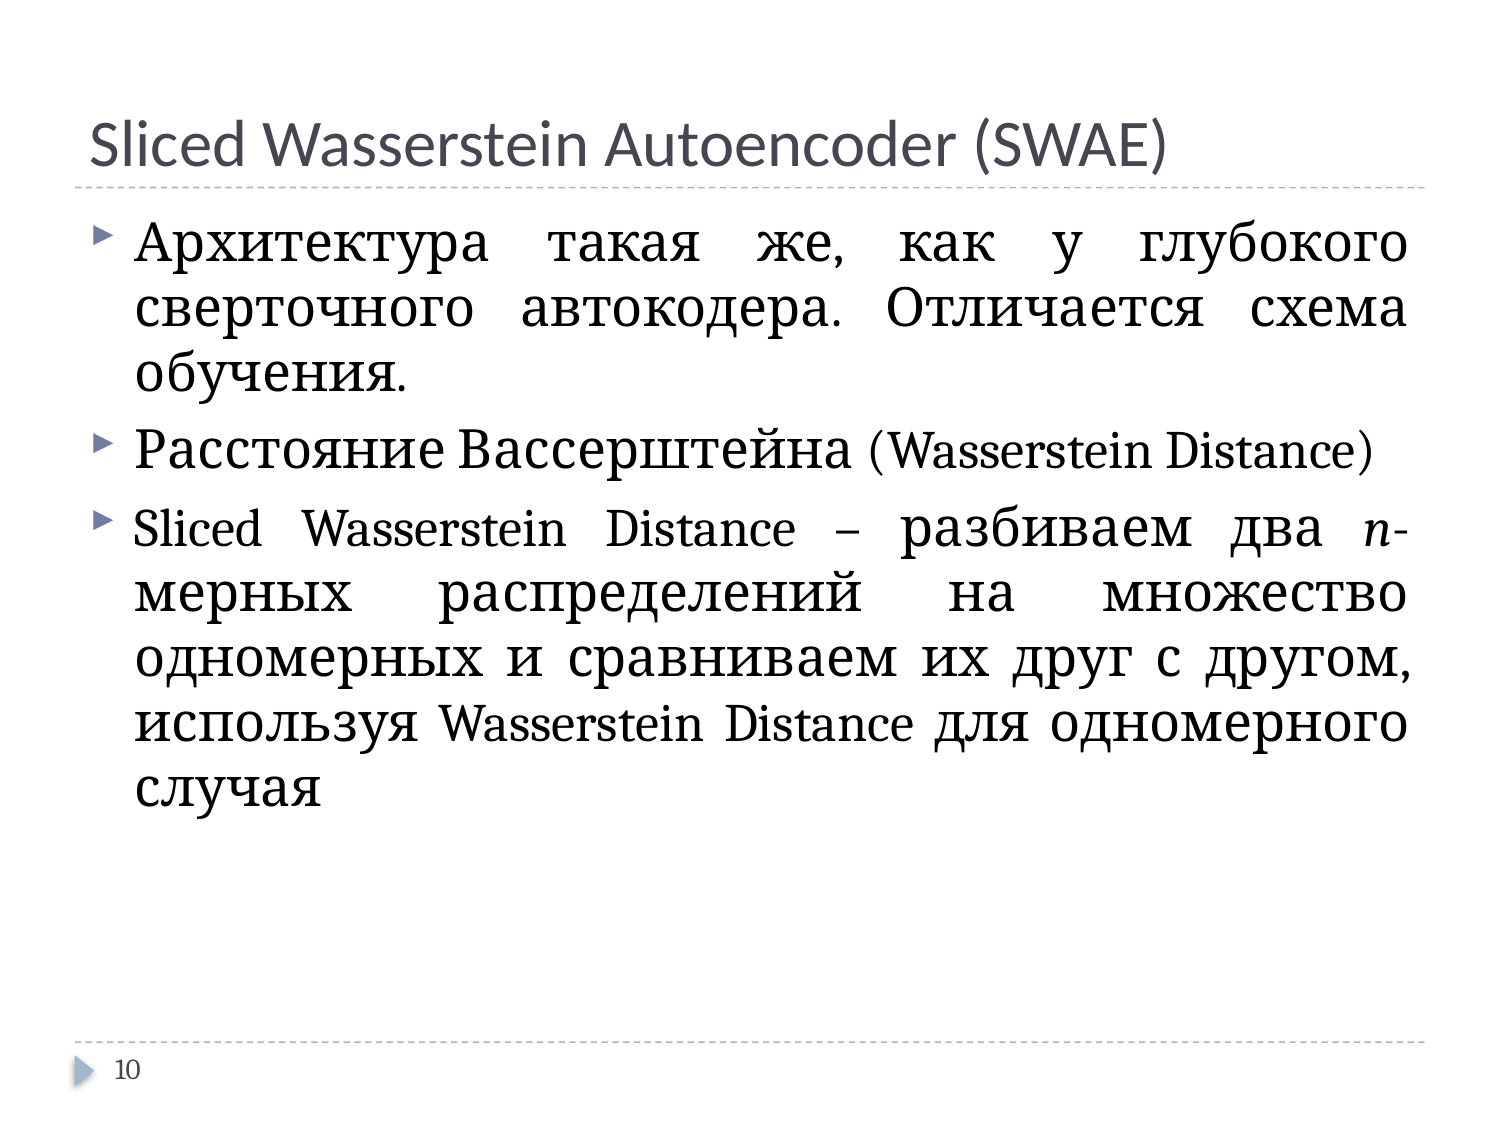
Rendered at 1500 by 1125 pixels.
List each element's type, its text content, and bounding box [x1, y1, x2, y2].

title Sliced Wasserstein Autoencoder (SWAE) [75, 24, 1425, 188]
slide_number 10 [100, 1042, 426, 1103]
list Архитектура такая же, как у глубокого сверточного автокодера. Отличается схема обучения. Расстояние Вассерштейна (Wasserstein Distance) Sliced Wasserstein Distance – разбиваем два n-мерных распределений на множество одномерных и сравниваем их друг с другом, используя Wasserstein Distance для одномерного случая [75, 200, 1425, 1010]
